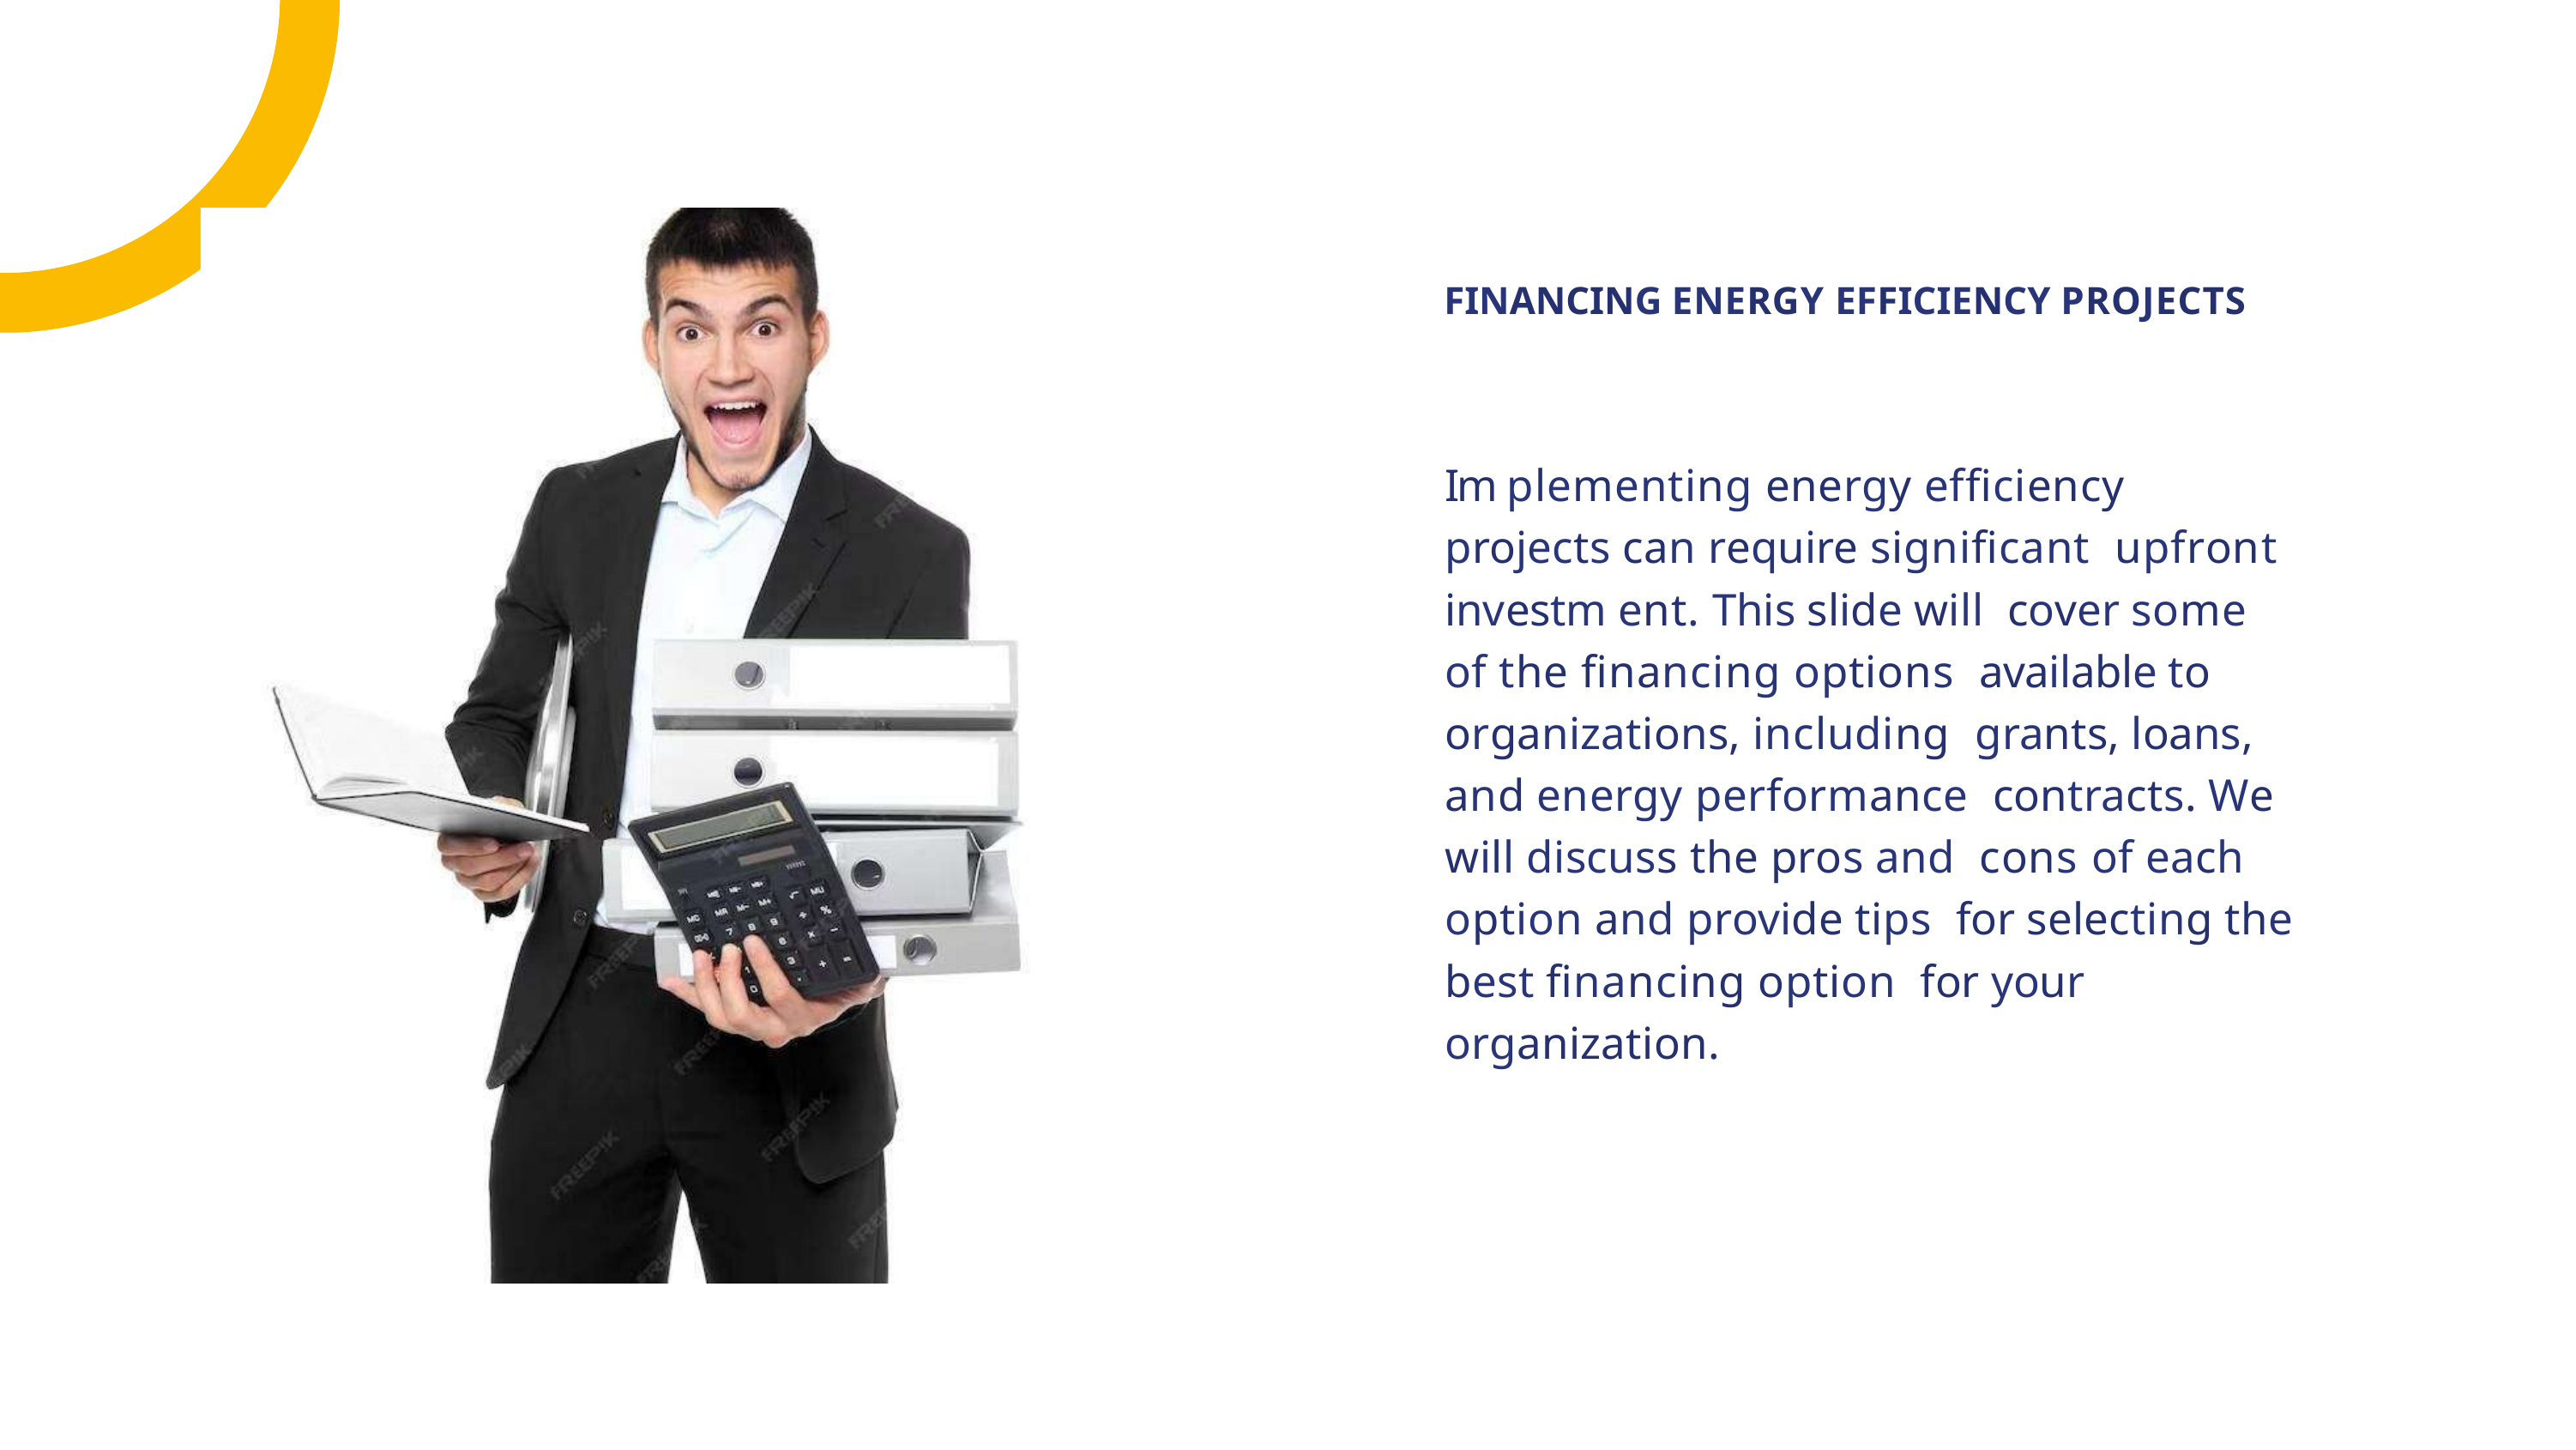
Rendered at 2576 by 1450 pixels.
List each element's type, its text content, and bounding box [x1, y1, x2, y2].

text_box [0, 0, 1119, 1284]
text_box Im plementing energy efﬁciency projects can require signiﬁcant upfront investm ent. This slide will cover some of the ﬁnancing options available to organizations, including grants, loans, and energy performance contracts. We will discuss the pros and cons of each option and provide tips for selecting the best ﬁnancing option for your organization. [1443, 447, 2297, 1068]
text_box FINANCING ENERGY EFFICIENCY PROJECTS [1442, 275, 2300, 322]
